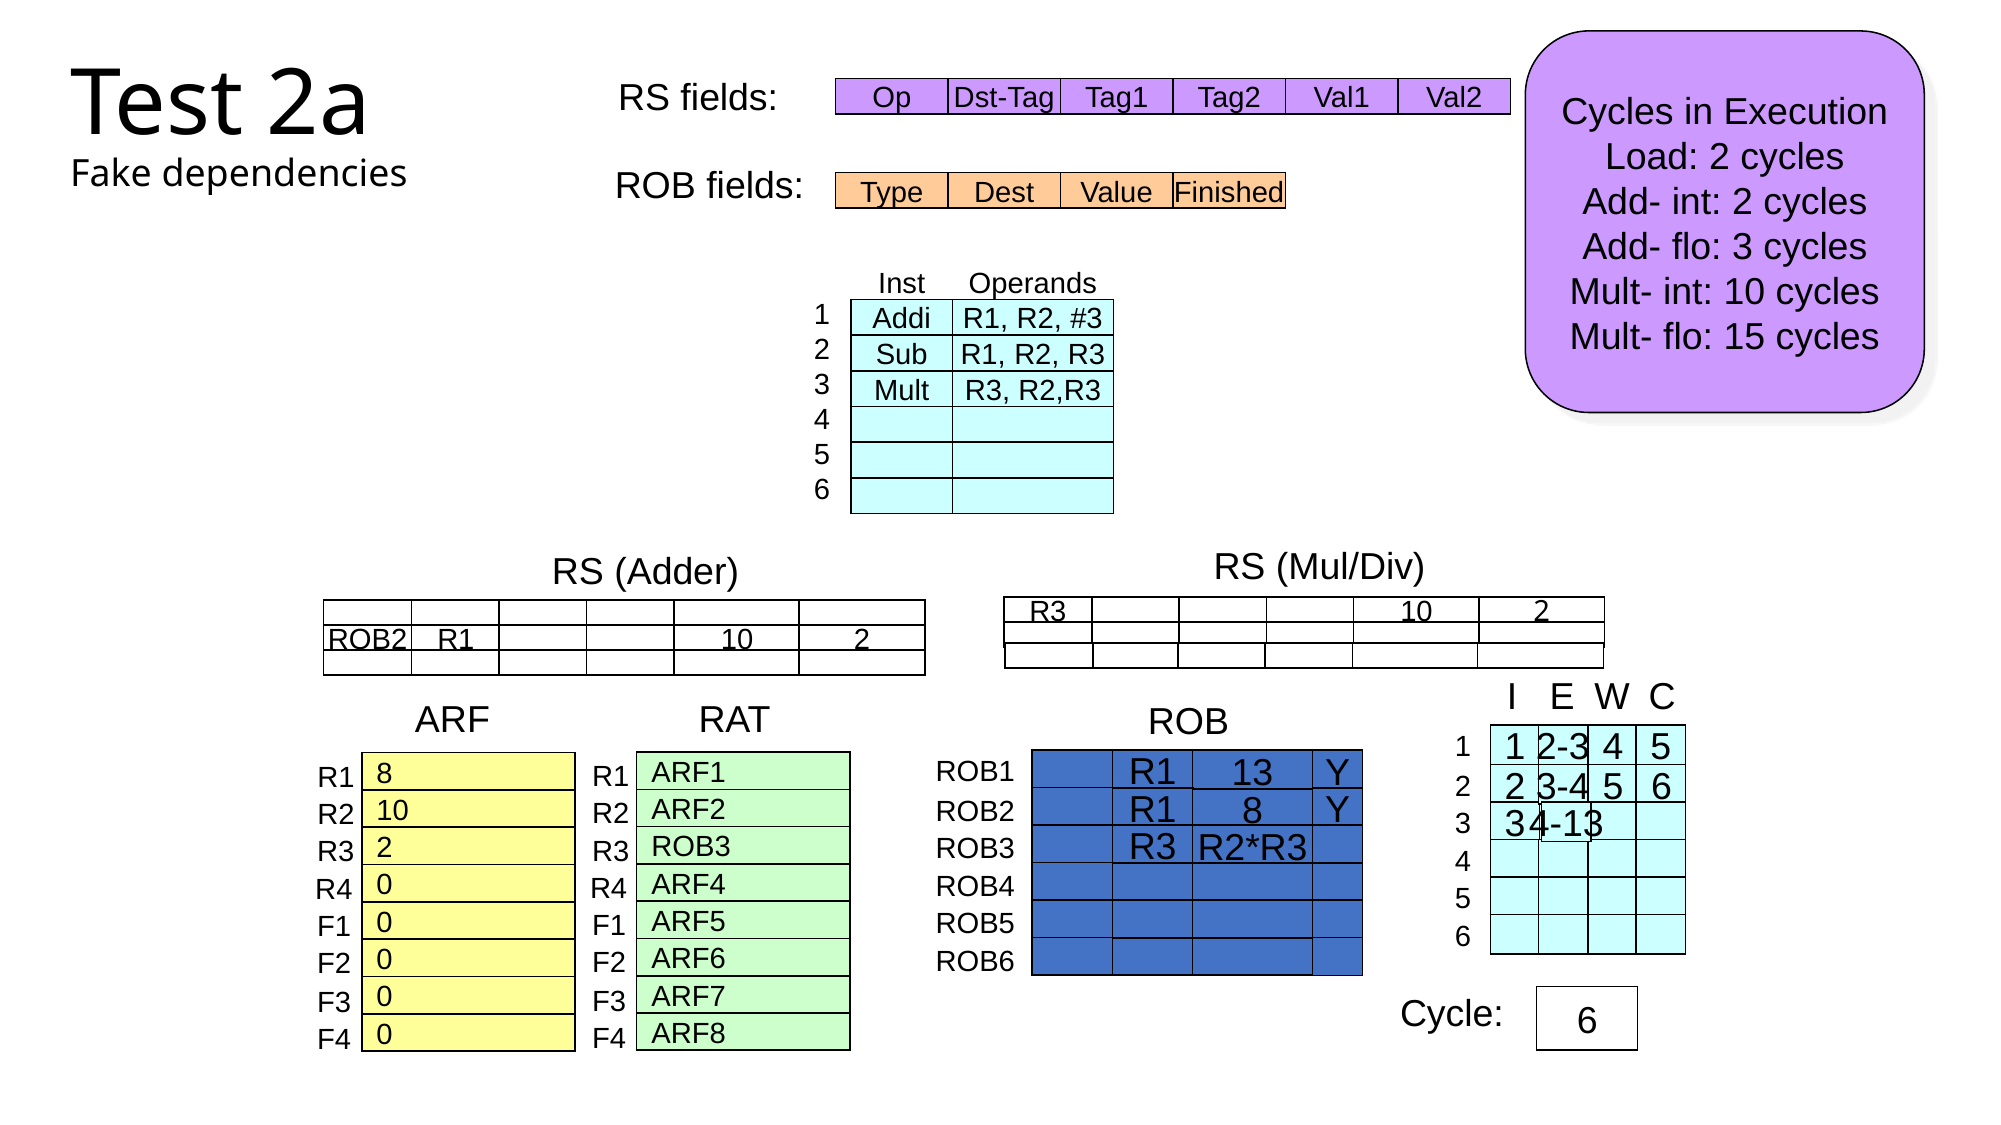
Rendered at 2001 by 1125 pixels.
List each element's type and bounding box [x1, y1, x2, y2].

text_box [799, 263, 1114, 514]
text_box [1536, 986, 1638, 1051]
text_box [1385, 981, 1519, 1042]
text_box [835, 172, 1286, 209]
text_box [950, 749, 1000, 980]
text_box [1198, 534, 1441, 595]
title [55, 16, 613, 234]
text_box [1003, 597, 1605, 668]
text_box [603, 66, 794, 126]
text_box [1032, 689, 1363, 976]
text_box [1525, 30, 1925, 413]
text_box [1487, 674, 1687, 715]
text_box [400, 687, 505, 748]
text_box [1438, 724, 1488, 955]
text_box [683, 687, 786, 748]
text_box [323, 539, 925, 675]
text_box [835, 78, 1511, 115]
text_box [1490, 724, 1686, 955]
text_box [299, 749, 850, 1064]
text_box [600, 153, 820, 214]
